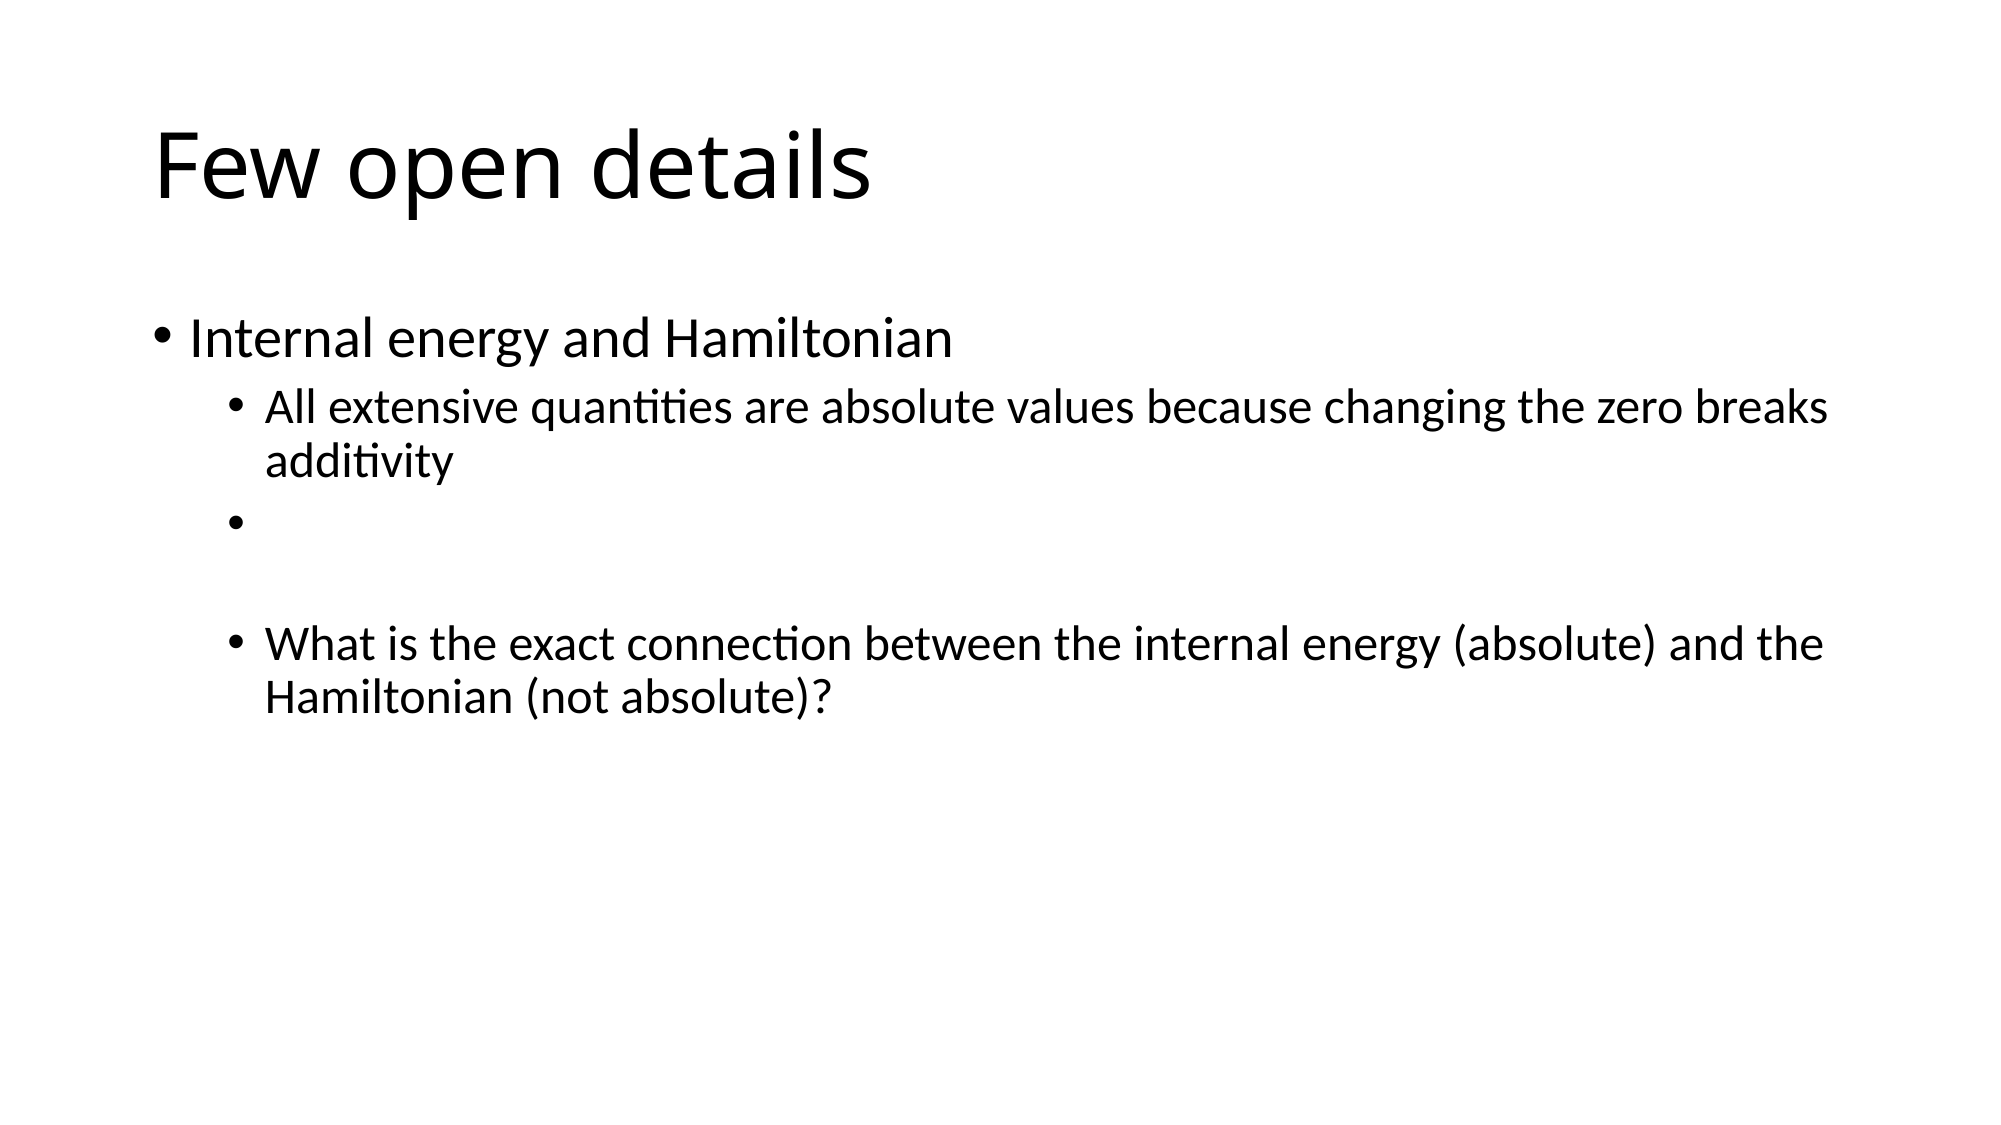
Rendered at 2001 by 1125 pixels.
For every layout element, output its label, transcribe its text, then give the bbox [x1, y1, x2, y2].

title Few open details [137, 59, 1863, 278]
